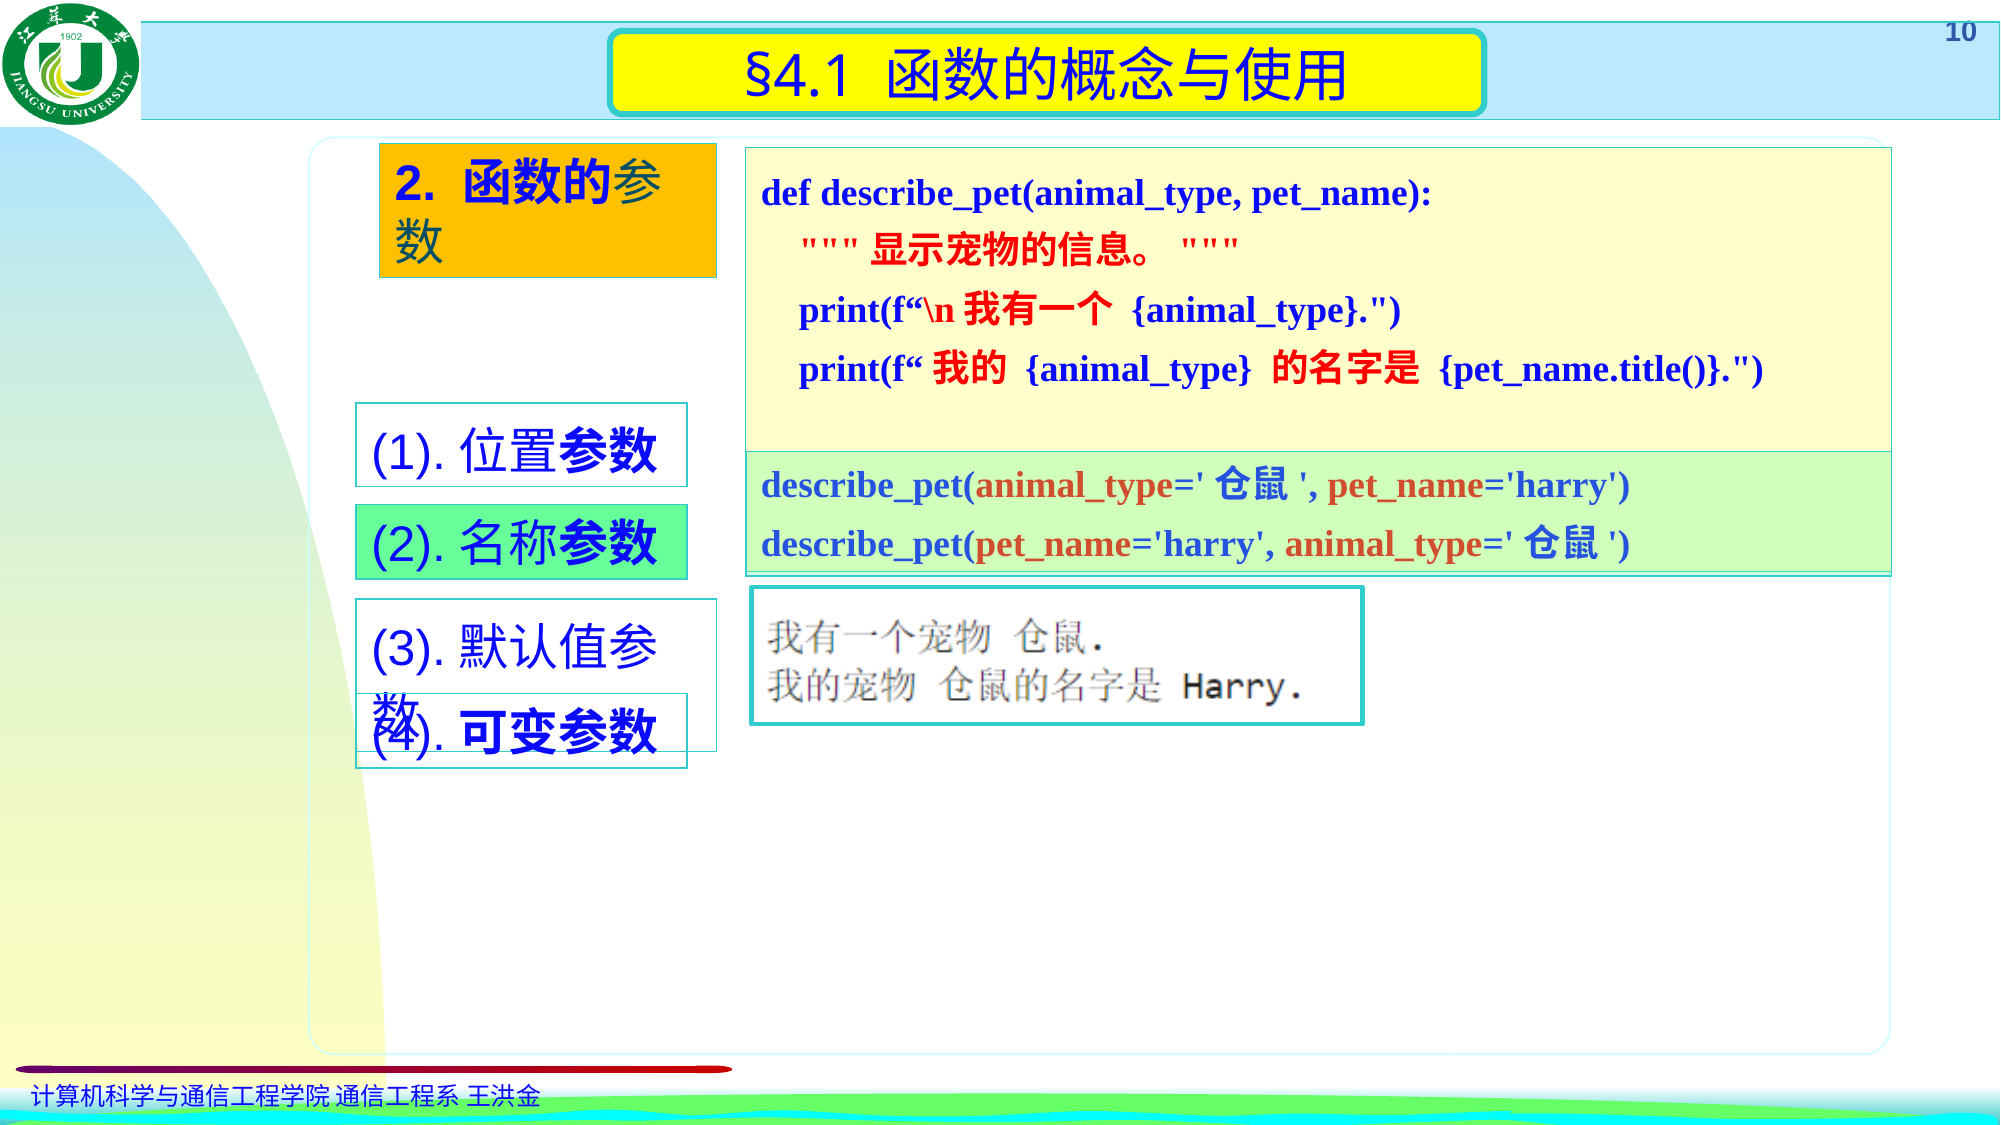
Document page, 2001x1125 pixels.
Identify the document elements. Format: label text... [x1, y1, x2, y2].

text_box (3).默认值参数 [356, 598, 717, 752]
picture [753, 589, 1361, 722]
text_box 2. 函数的参数 [379, 143, 717, 278]
text_box §4.1 函数的概念与使用 [609, 30, 1485, 115]
text_box def describe_pet(animal_type, pet_name): """显示宠物的信息。""" print(f“\n我有一个 {animal_type}.") print(f“我的 {animal_type} 的名字是 {pet_name.title()}.") describe_pet(animal_type='仓鼠', pet_name='harry') describe_pet(pet_name='harry', animal_type='仓鼠') [745, 147, 1892, 451]
text_box (2).名称参数 [356, 504, 687, 580]
picture [0, 1, 141, 127]
text_box (1).位置参数 [356, 402, 687, 487]
text_box (4).可变参数 [356, 693, 687, 769]
text_box [745, 451, 1892, 576]
